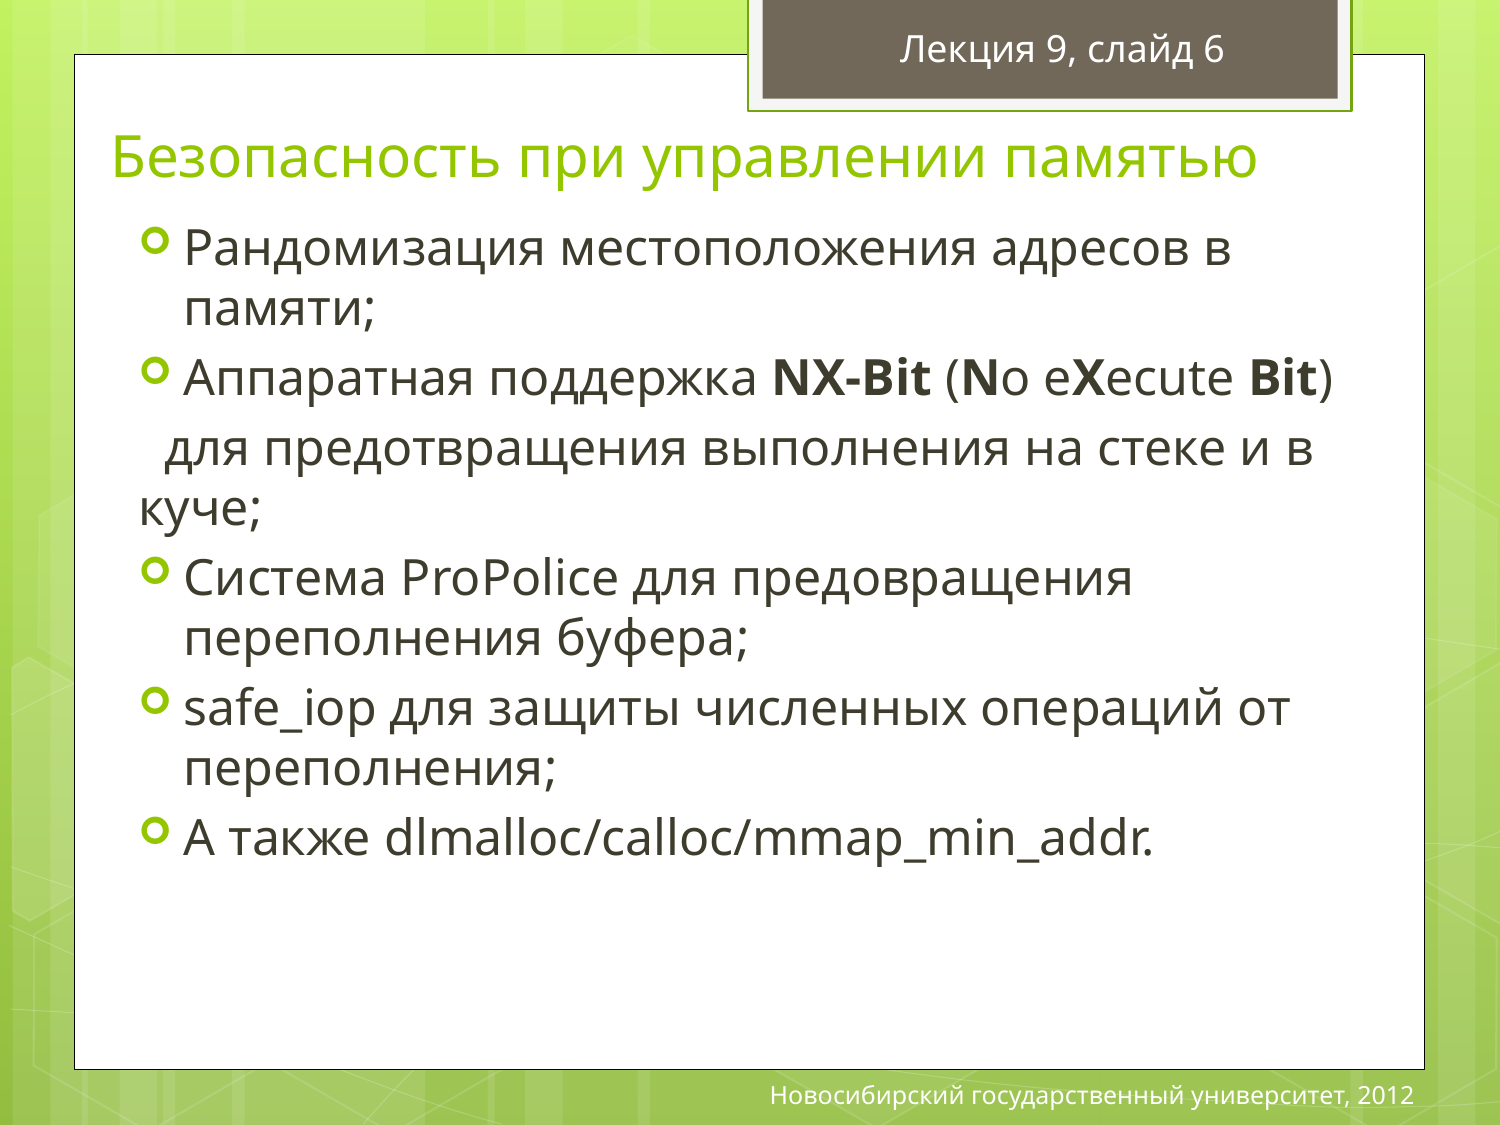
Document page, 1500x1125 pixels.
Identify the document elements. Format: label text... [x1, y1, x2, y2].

text_box Безопасность при управлении памятью [95, 112, 1407, 267]
text_box Лекция 9, слайд 6 [885, 17, 1240, 78]
list Рандомизация местоположения адресов в памяти; Аппаратная поддержка NX-Bit (No eXecute Bit) для предотвращения выполнения на стеке и в куче; Система ProPolice для предовращения переполнения буфера; safe_iop для защиты численных операций от переполнения; А также dlmalloc/calloc/mmap_min_addr. [112, 208, 1412, 1047]
footer Новосибирский государственный университет, 2012 [466, 1065, 1431, 1125]
